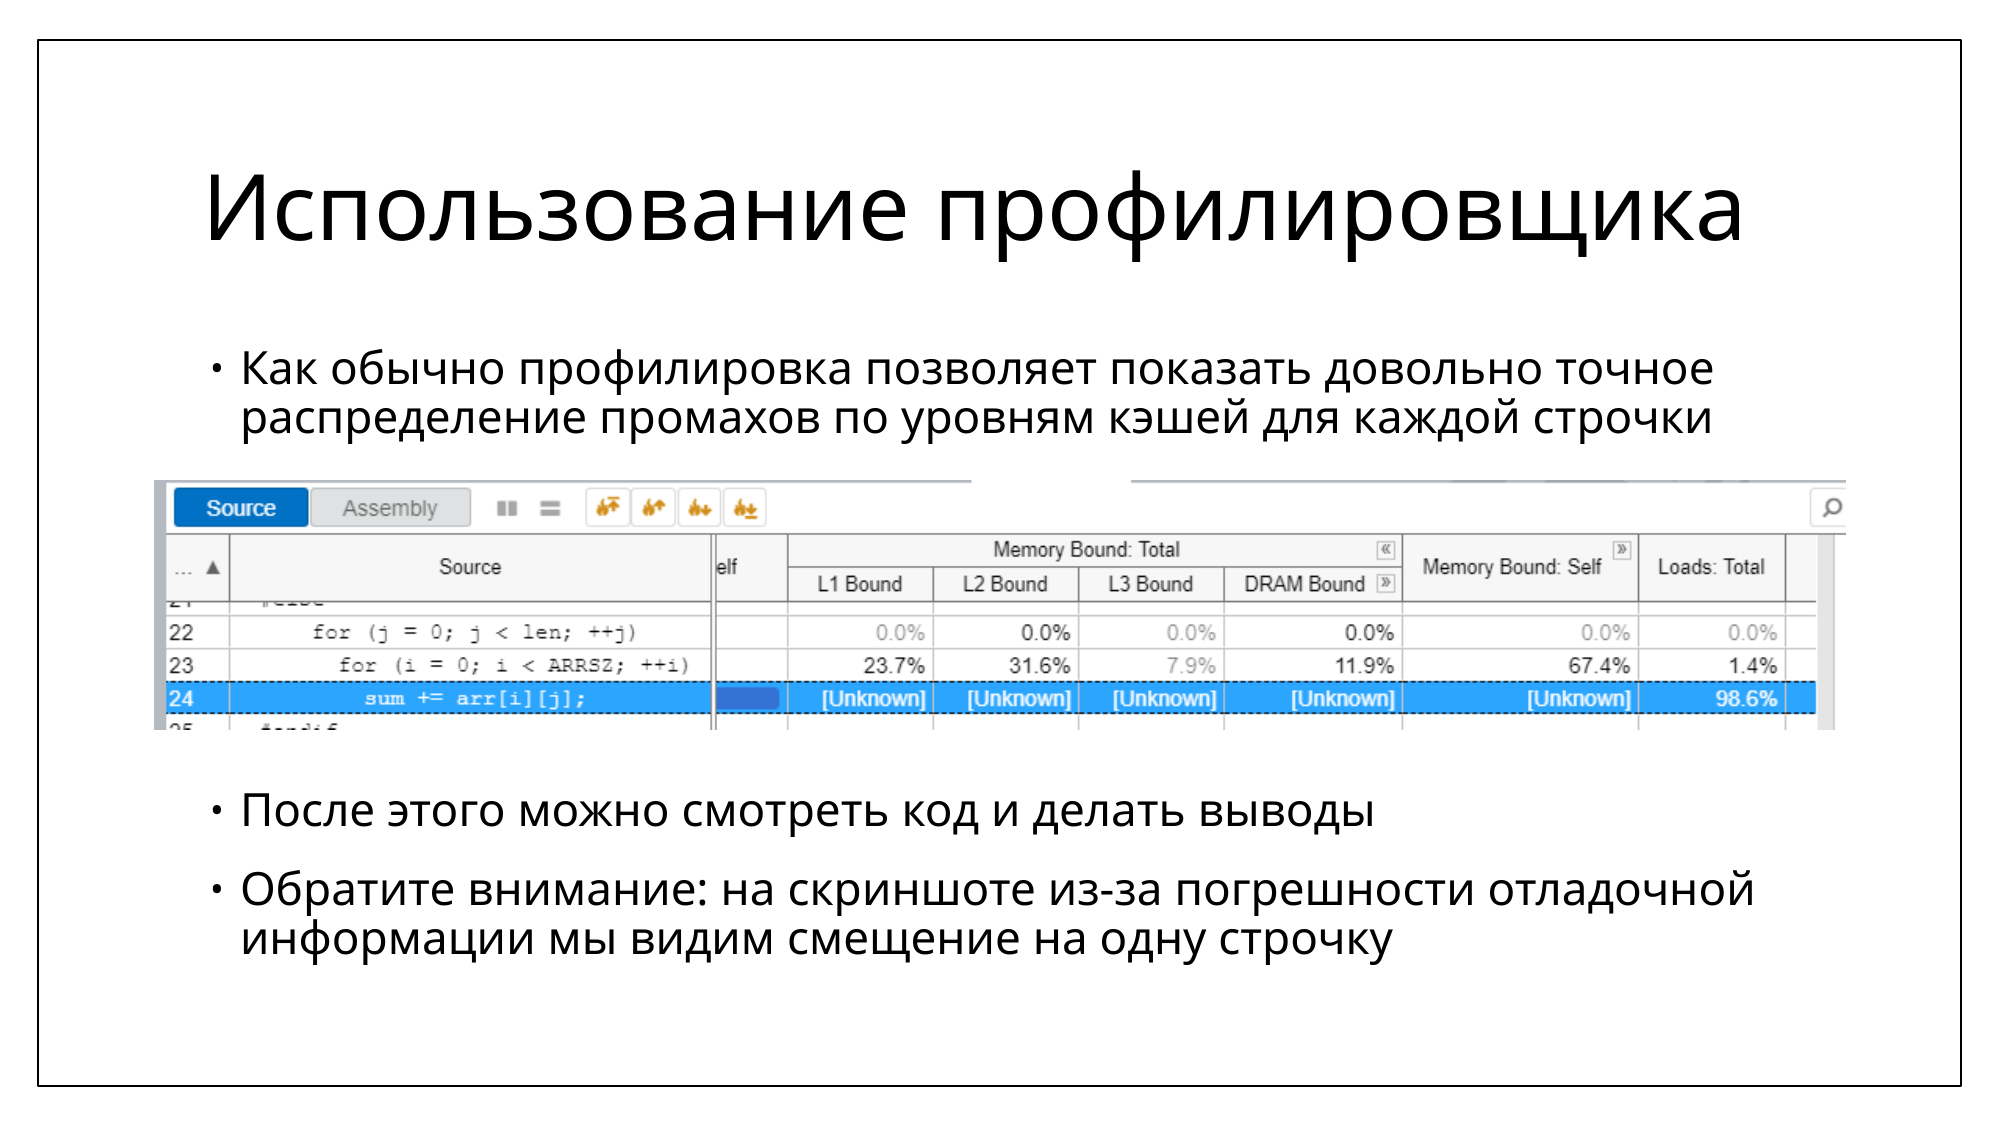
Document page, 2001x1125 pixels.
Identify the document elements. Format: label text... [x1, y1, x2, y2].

list Как обычно профилировка позволяет показать довольно точное распределение промахов по уровням кэшей для каждой строчки После этого можно смотреть код и делать выводы Обратите внимание: на скриншоте из-за погрешности отладочной информации мы видим смещение на одну строчку [187, 741, 1808, 1000]
list Как обычно профилировка позволяет показать довольно точное распределение промахов по уровням кэшей для каждой строчки После этого можно смотреть код и делать выводы Обратите внимание: на скриншоте из-за погрешности отладочной информации мы видим смещение на одну строчку [187, 337, 1808, 478]
picture [154, 480, 1846, 730]
title Использование профилировщика [187, 99, 1808, 323]
